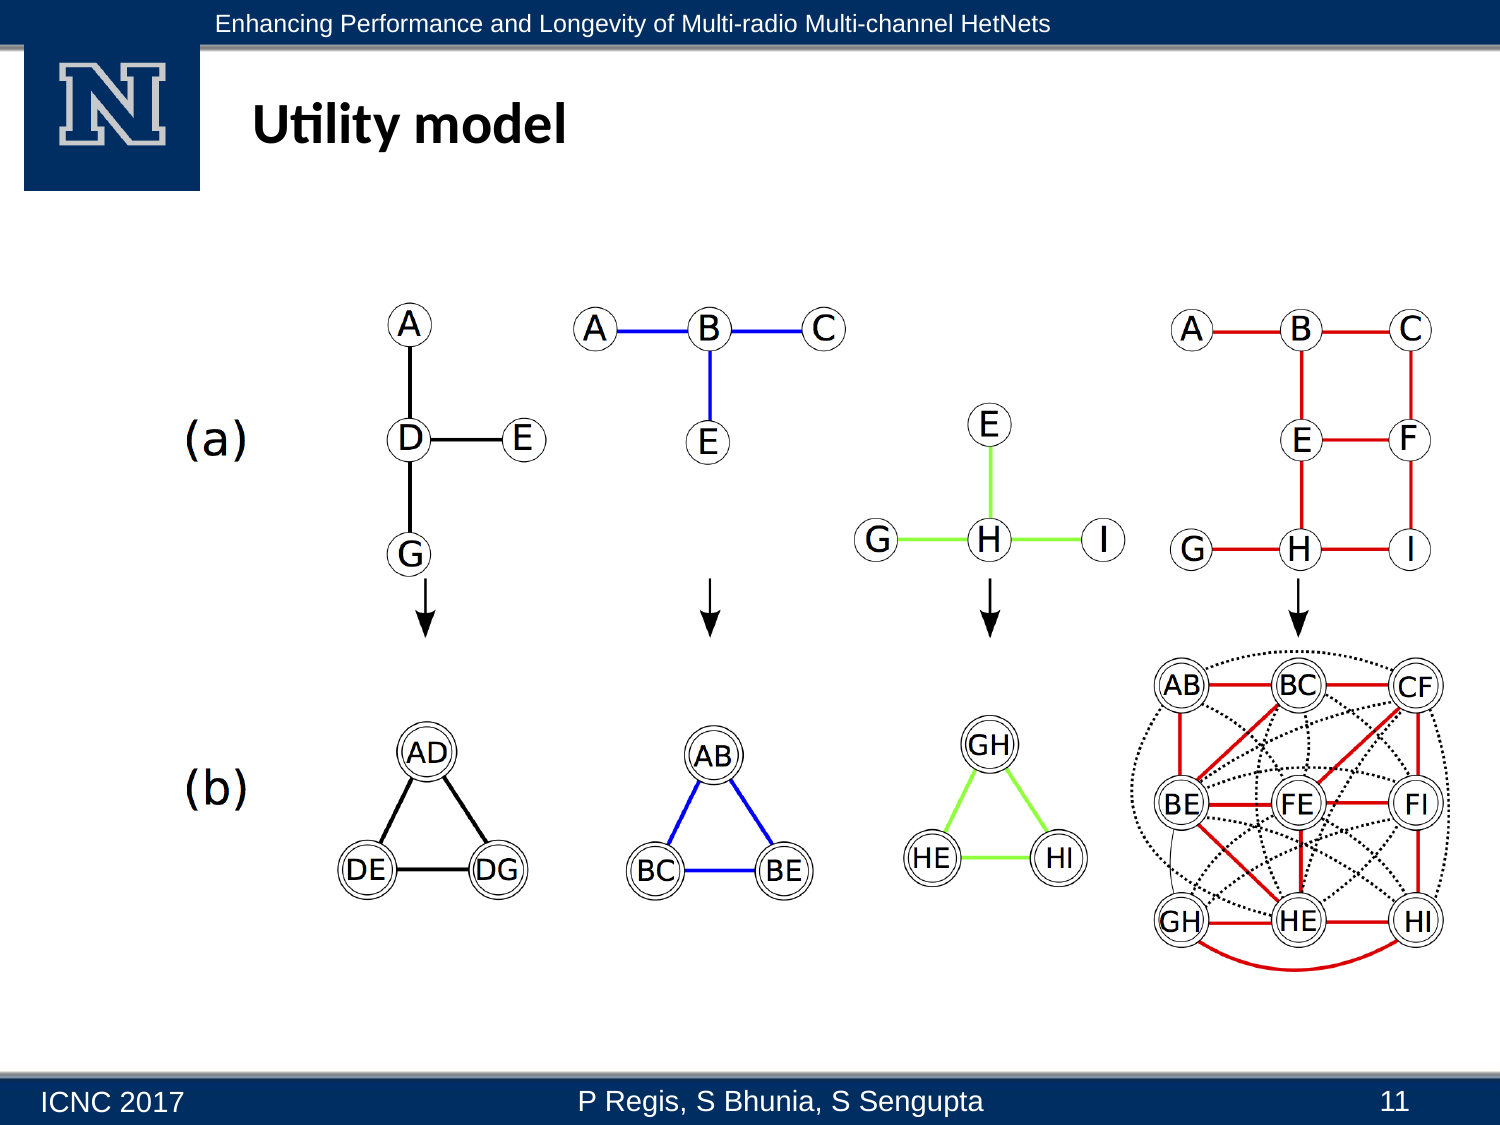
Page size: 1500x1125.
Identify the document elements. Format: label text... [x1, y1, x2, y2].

title Utility model [237, 62, 1450, 188]
slide_number 11 [1074, 1074, 1426, 1125]
picture [0, 0, 1500, 191]
picture [0, 1062, 1500, 1125]
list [187, 301, 1451, 973]
